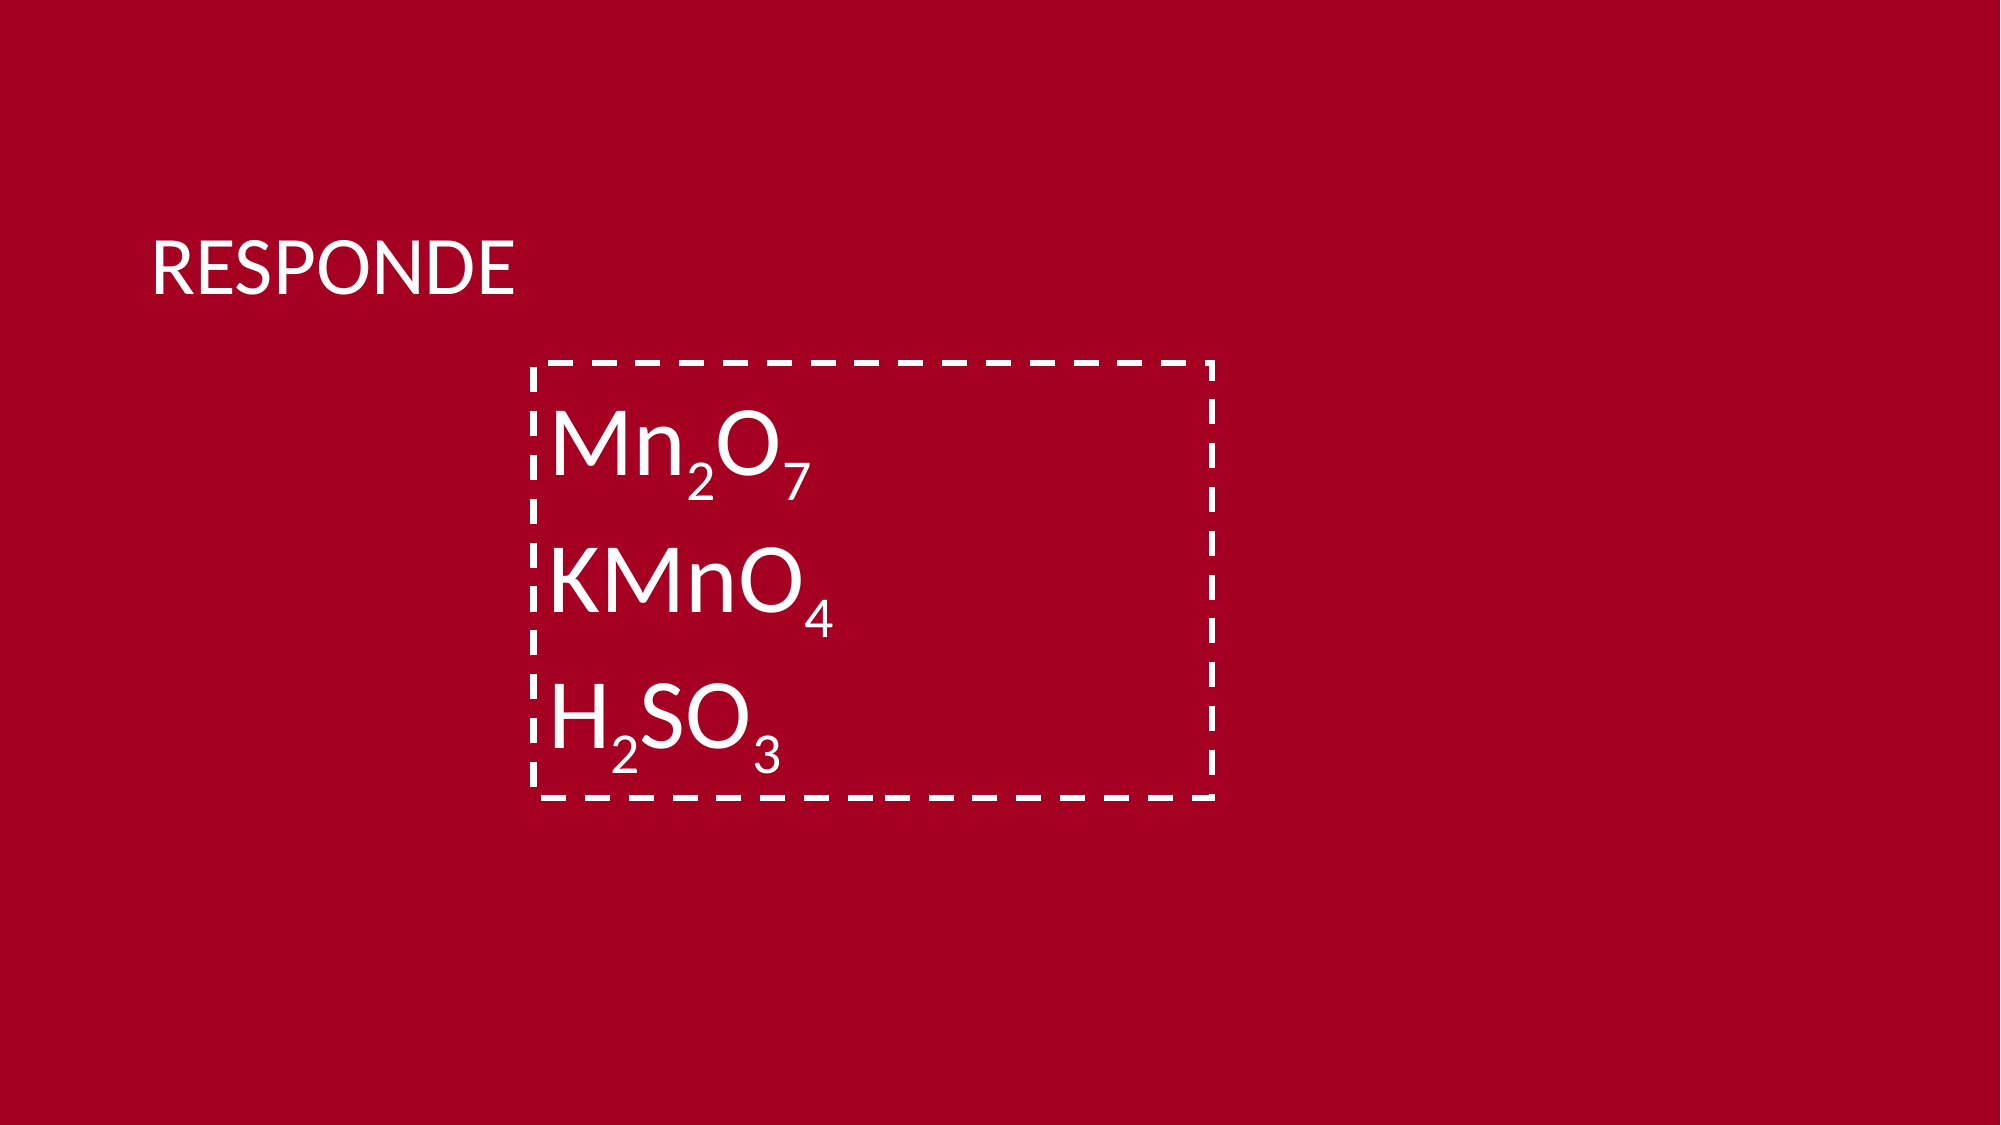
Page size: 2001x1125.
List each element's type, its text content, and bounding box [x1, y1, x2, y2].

text_box Mn2O7 KMnO4 H2SO3 [532, 362, 1213, 799]
list RESPONDE [134, 215, 1860, 692]
